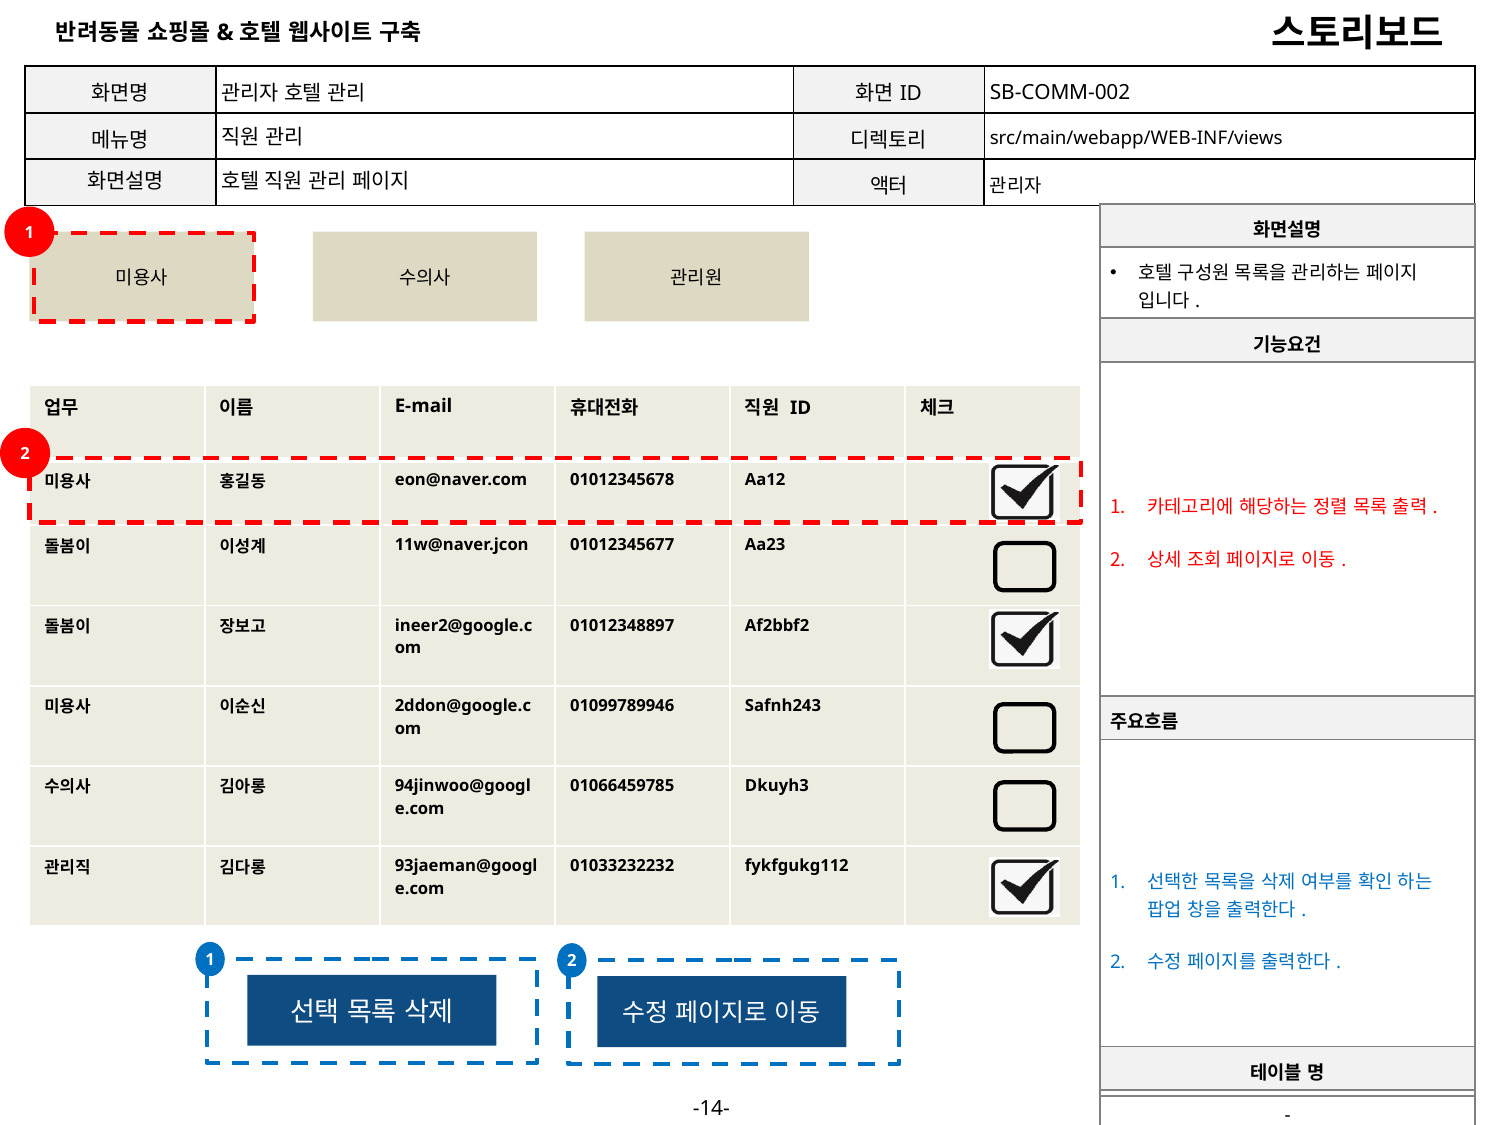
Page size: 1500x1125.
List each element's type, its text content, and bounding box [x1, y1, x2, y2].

table_cell [906, 767, 1080, 845]
table_header SB-COMM-002 [985, 67, 1474, 112]
text_box 1 [195, 941, 225, 977]
table_cell 94jinwoo@google.com [381, 767, 554, 845]
table_cell Af2bbf2 [731, 606, 904, 685]
text_box [993, 780, 1057, 832]
table_cell ineer2@google.com [381, 606, 554, 685]
text_box 2 [0, 427, 51, 479]
table_cell 이순신 [206, 687, 379, 765]
table_cell 01033232232 [556, 847, 729, 925]
table_cell 돌봄이 [30, 526, 204, 605]
text_box [993, 702, 1057, 754]
table_cell 미용사 [30, 687, 204, 765]
table_cell src/main/webapp/WEB-INF/views [985, 114, 1474, 158]
table_cell 디렉토리 [794, 114, 984, 158]
picture [989, 857, 1061, 918]
table_cell 카테고리에 해당하는 정렬 목록 출력. 상세 조회 페이지로 이동. [1101, 363, 1474, 695]
table_cell 01012348897 [556, 606, 729, 685]
table_cell 호텔 구성원 목록을 관리하는 페이지 입니다. [1101, 248, 1474, 317]
table_cell 돌봄이 [30, 606, 204, 685]
table_cell 01066459785 [556, 767, 729, 845]
table_header 이름 [206, 386, 379, 457]
text_box 2 [557, 943, 587, 978]
table_header 화면ID [794, 67, 984, 112]
table_cell 수의사 [30, 767, 204, 845]
table_cell 관리자 [985, 160, 1474, 205]
table_header 체크 [906, 386, 1080, 457]
table_cell - [1101, 1091, 1474, 1125]
table_cell 2ddon@google.com [381, 687, 554, 765]
table_cell 화면설명 [26, 160, 215, 205]
text_box 1 [4, 206, 55, 257]
table_header 직원 ID [731, 386, 904, 457]
table_header 화면설명 [1101, 205, 1474, 246]
table_cell 직원 관리 [217, 114, 793, 158]
table_cell 메뉴명 [26, 114, 215, 158]
table_header 화면명 [26, 67, 215, 112]
table_cell 선택한 목록을 삭제 여부를 확인 하는 팝업 창을 출력한다. 수정 페이지를 출력한다. [1101, 740, 1474, 1046]
table_header 휴대전화 [556, 386, 729, 457]
table_cell [906, 687, 1080, 765]
table_cell 주요흐름 [1101, 697, 1474, 739]
table_cell 93jaeman@google.com [381, 847, 554, 925]
text_box [993, 540, 1057, 593]
table_cell [906, 847, 1080, 925]
picture [989, 462, 1061, 523]
table_header 테이블 명 [1101, 1047, 1474, 1089]
table_header 관리자 호텔 관리 [217, 67, 793, 112]
table_cell Dkuyh3 [731, 767, 904, 845]
table_cell 액터 [794, 160, 983, 205]
text_box 미용사 [27, 257, 39, 324]
text_box [566, 958, 901, 1066]
table_cell 기능요건 [1101, 319, 1474, 361]
picture [989, 609, 1061, 669]
table_cell [906, 526, 1080, 605]
table_cell 호텔 직원 관리 페이지 [217, 160, 793, 205]
table_header 업무 [30, 386, 204, 457]
table_cell [906, 606, 1080, 685]
table_cell 김다롱 [206, 847, 379, 925]
table_cell 01099789946 [556, 687, 729, 765]
text_box [32, 231, 256, 324]
table_cell 장보고 [206, 606, 379, 685]
table_cell 이성계 [206, 526, 379, 605]
table_cell fykfgukg112 [731, 847, 904, 925]
table_cell 관리직 [30, 847, 204, 925]
table_cell Safnh243 [731, 687, 904, 765]
table_cell Aa23 [731, 526, 904, 605]
text_box [205, 957, 539, 1065]
table_cell 01012345677 [556, 526, 729, 605]
text_box 수의사 [311, 230, 539, 324]
table_cell 김아롱 [206, 767, 379, 845]
table_header E-mail [381, 386, 554, 457]
table_cell 11w@naver.jcon [381, 526, 554, 605]
text_box [27, 456, 1083, 525]
text_box 관리원 [582, 230, 811, 324]
